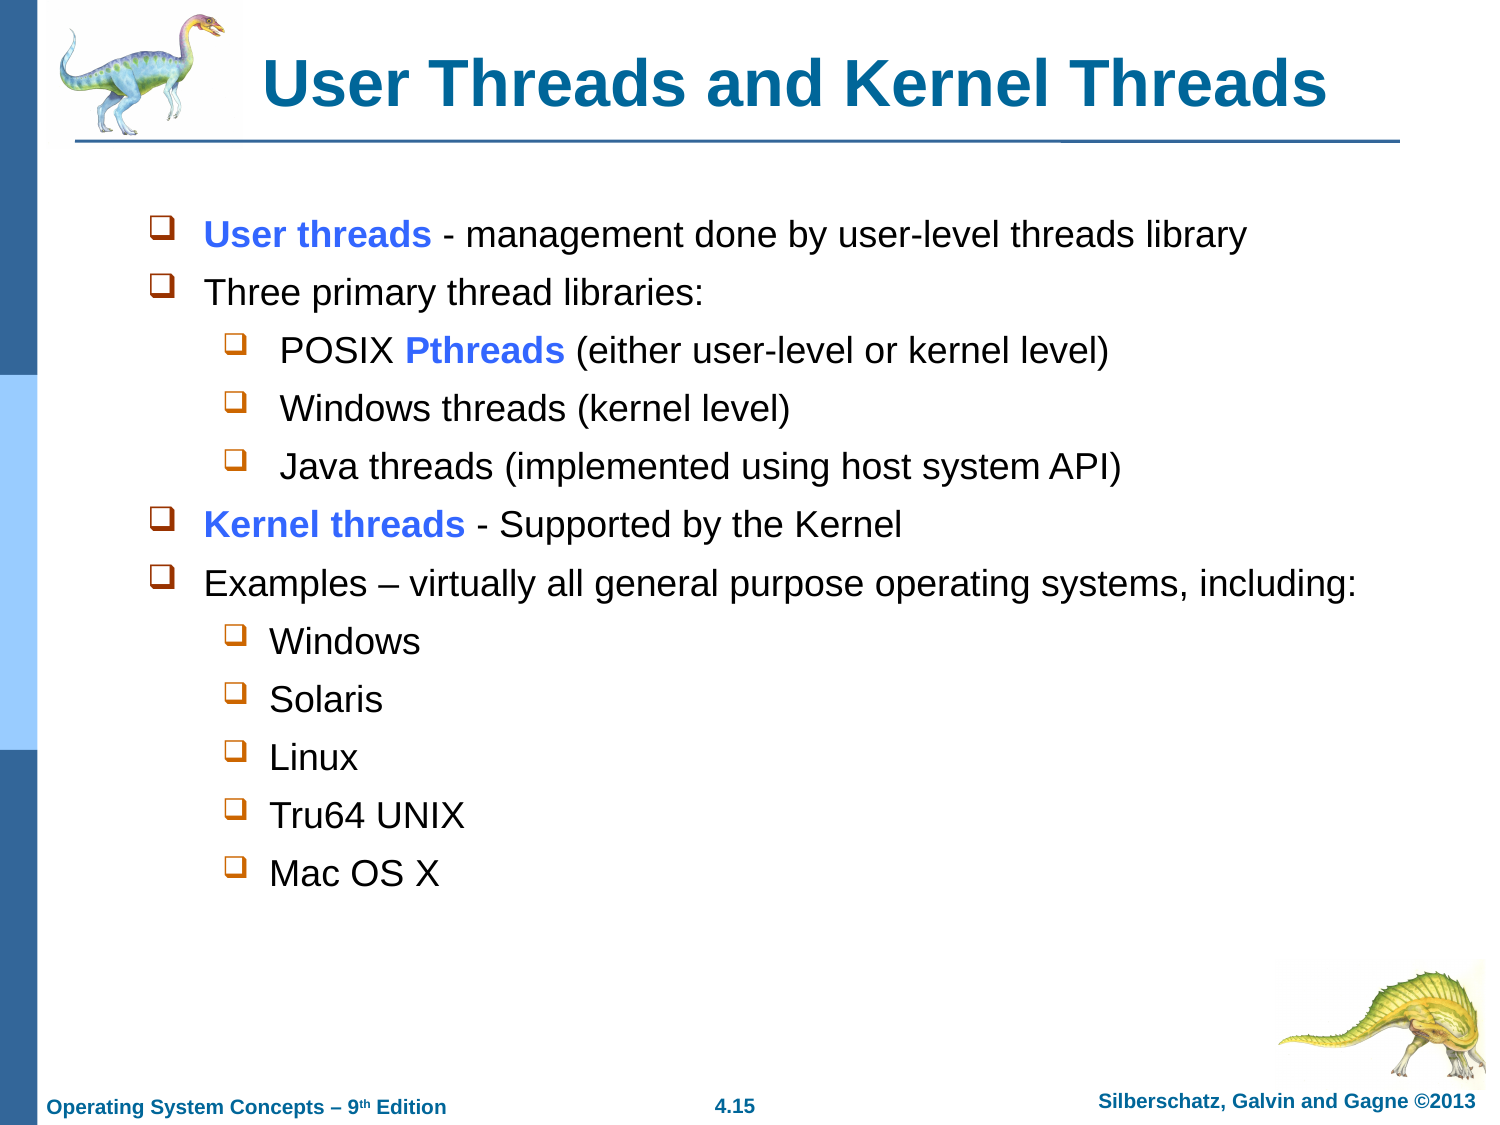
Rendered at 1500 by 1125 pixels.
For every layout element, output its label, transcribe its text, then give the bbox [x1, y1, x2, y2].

title User Threads and Kernel Threads [153, 33, 1438, 128]
list User threads - management done by user-level threads library Three primary thread libraries: POSIX Pthreads (either user-level or kernel level) Windows threads (kernel level) Java threads (implemented using host system API) Kernel threads - Supported by the Kernel Examples – virtually all general purpose operating systems, including: Windows Solaris Linux Tru64 UNIX Mac OS X [132, 202, 1483, 946]
picture [1275, 959, 1486, 1090]
picture [46, 0, 243, 149]
